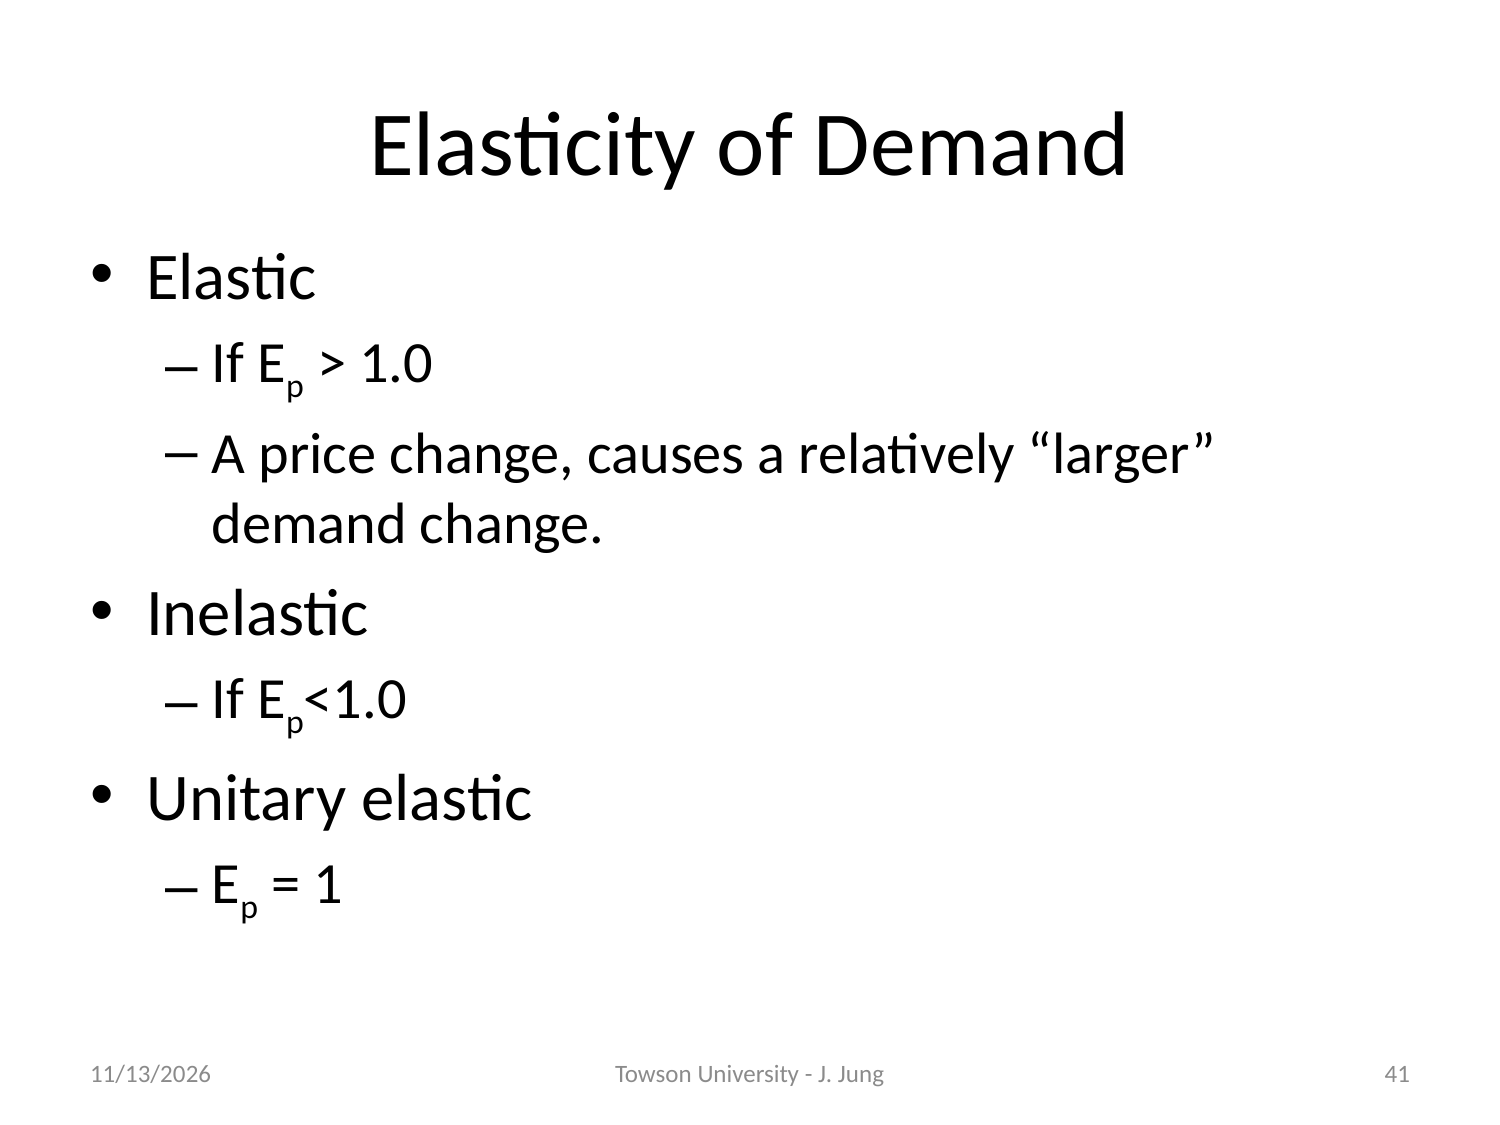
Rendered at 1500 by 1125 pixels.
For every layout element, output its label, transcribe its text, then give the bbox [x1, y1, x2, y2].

footer Towson University - J. Jung [512, 1042, 988, 1103]
list Elastic If Ep > 1.0 A price change, causes a relatively “larger” demand change. Inelastic If Ep<1.0 Unitary elastic Ep = 1 [75, 224, 1425, 1005]
title Elasticity of Demand [75, 45, 1425, 224]
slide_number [75, 1042, 425, 1103]
slide_number 41 [1074, 1042, 1425, 1103]
